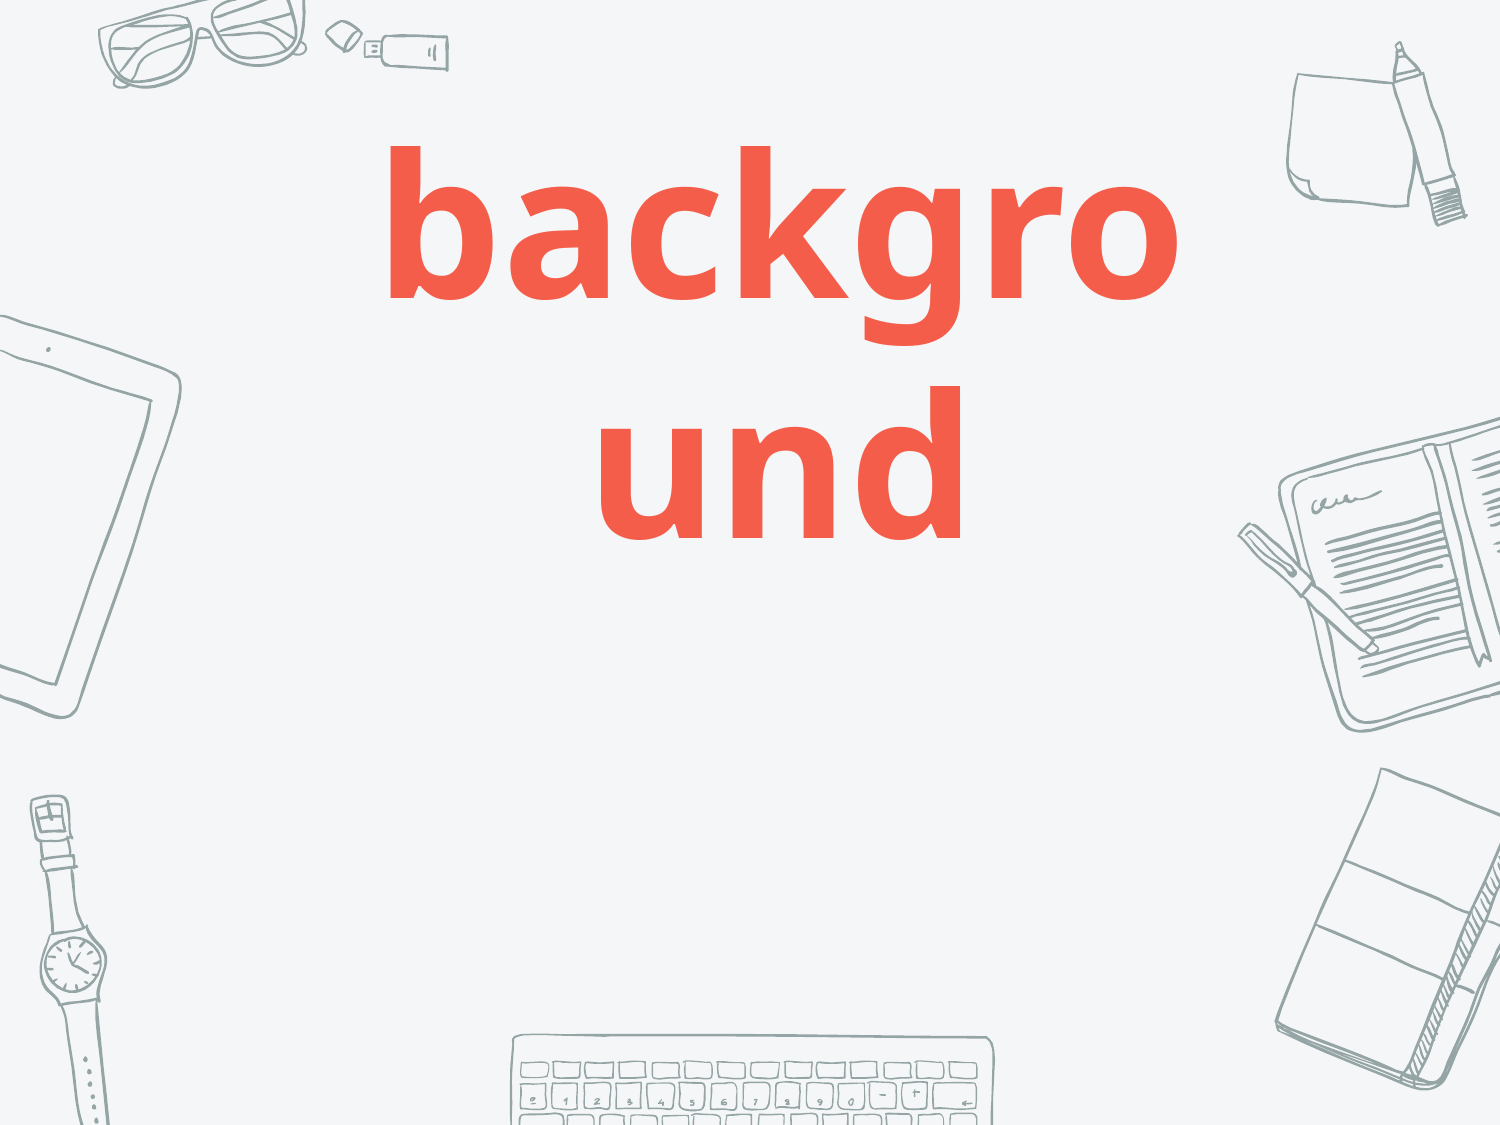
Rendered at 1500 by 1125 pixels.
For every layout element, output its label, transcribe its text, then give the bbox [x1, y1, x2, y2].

title background [312, 412, 1250, 594]
